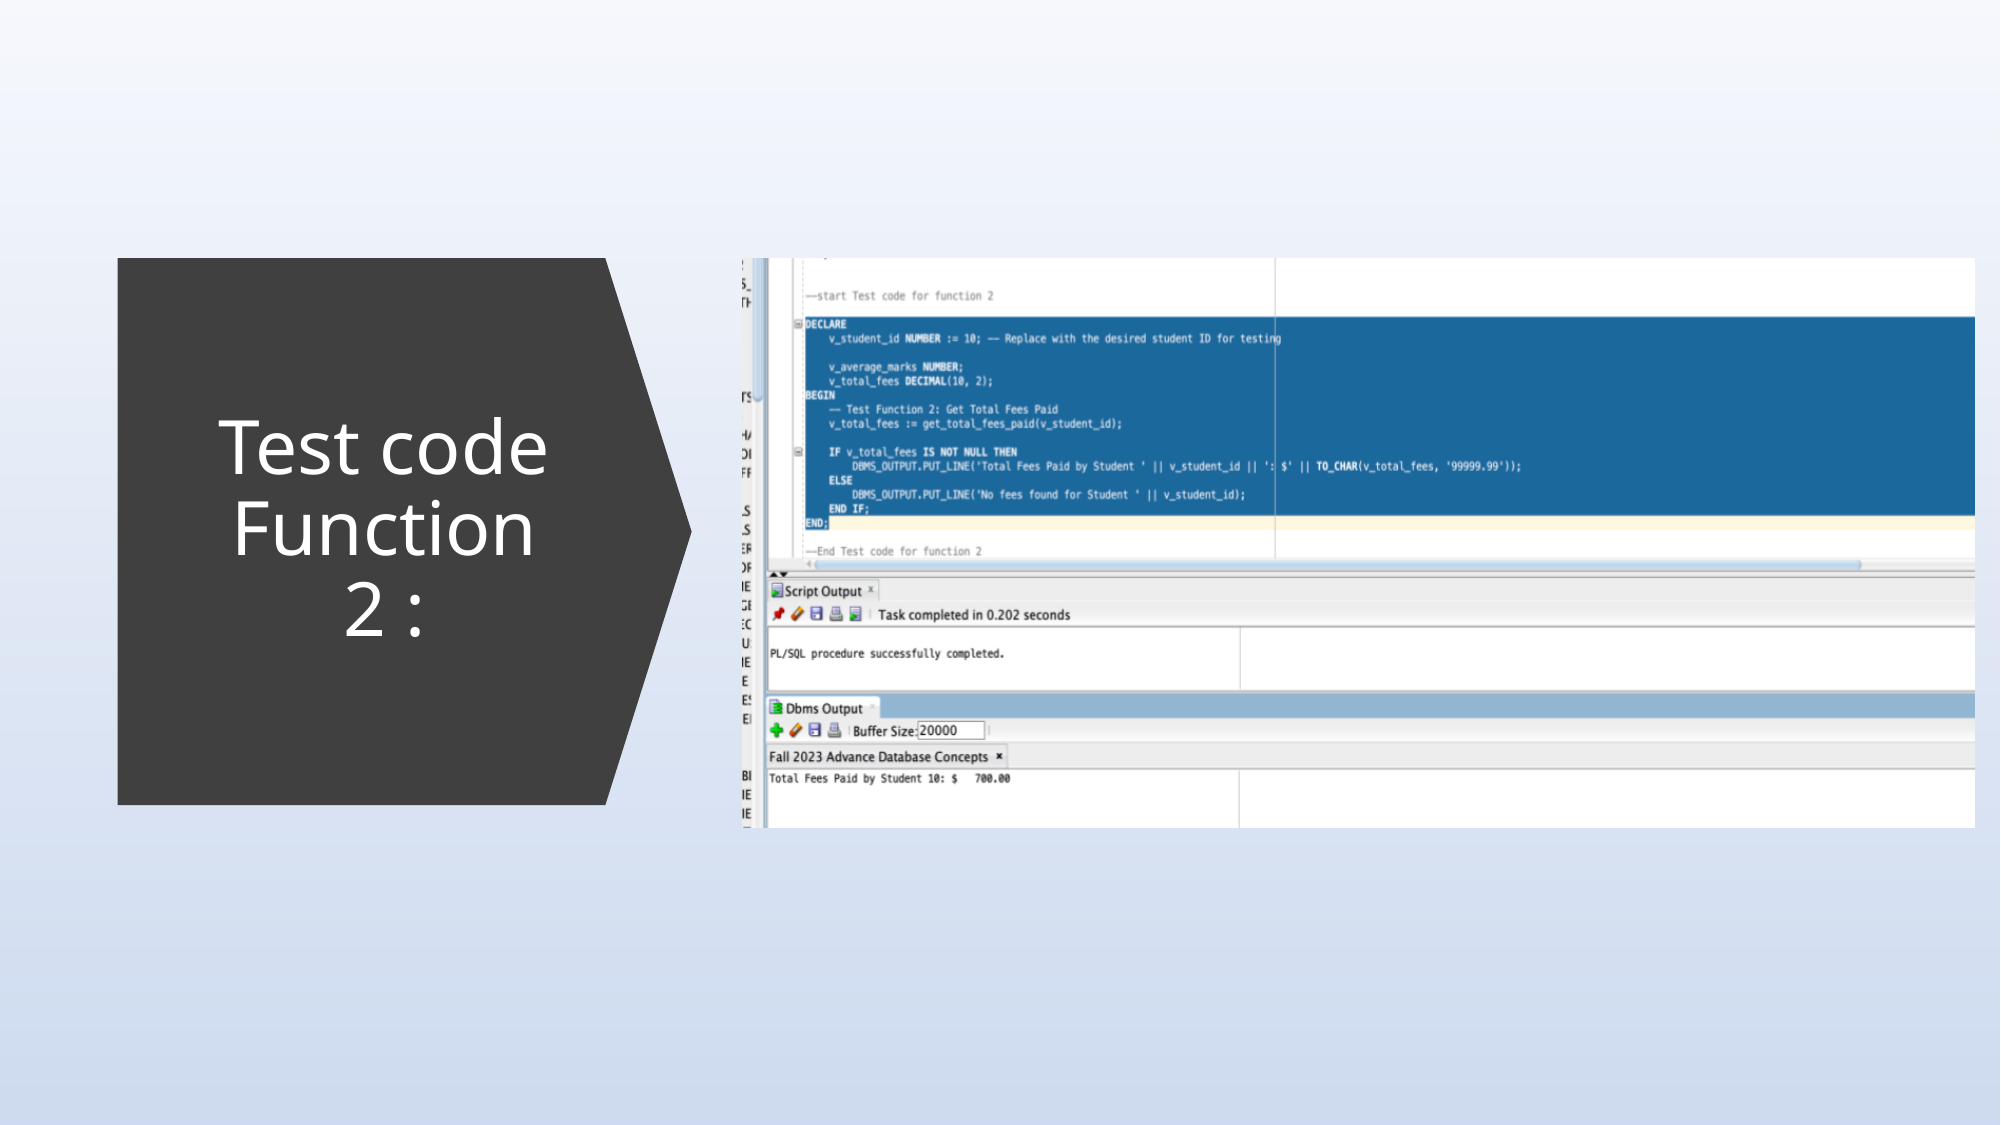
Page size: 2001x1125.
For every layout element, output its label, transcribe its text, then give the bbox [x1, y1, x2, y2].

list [742, 258, 1975, 828]
text_box [116, 257, 693, 807]
title Test code Function 2 : [168, 322, 601, 741]
